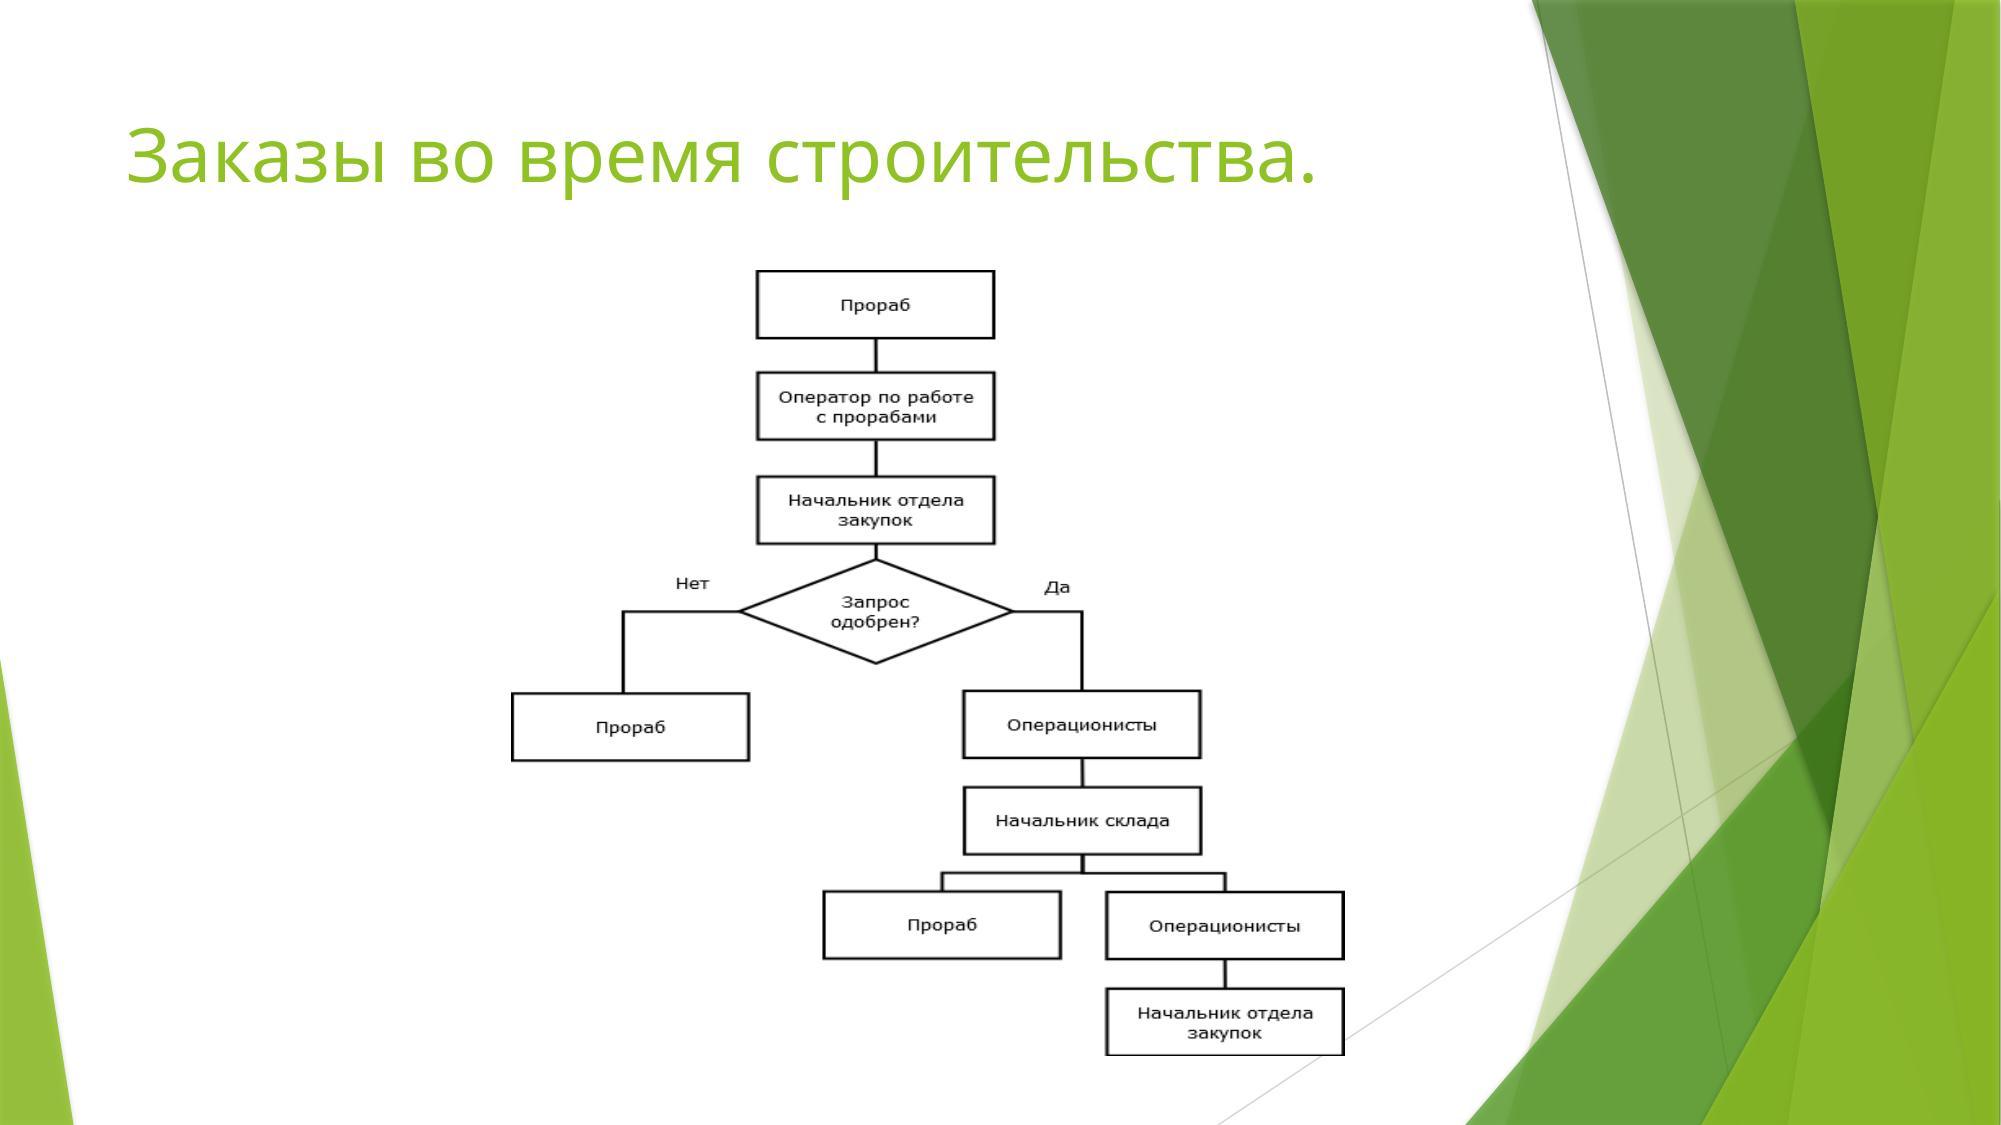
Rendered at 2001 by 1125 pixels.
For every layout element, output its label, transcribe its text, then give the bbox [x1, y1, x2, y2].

picture [510, 269, 1346, 1056]
title Заказы во время строительства. [111, 99, 1522, 317]
